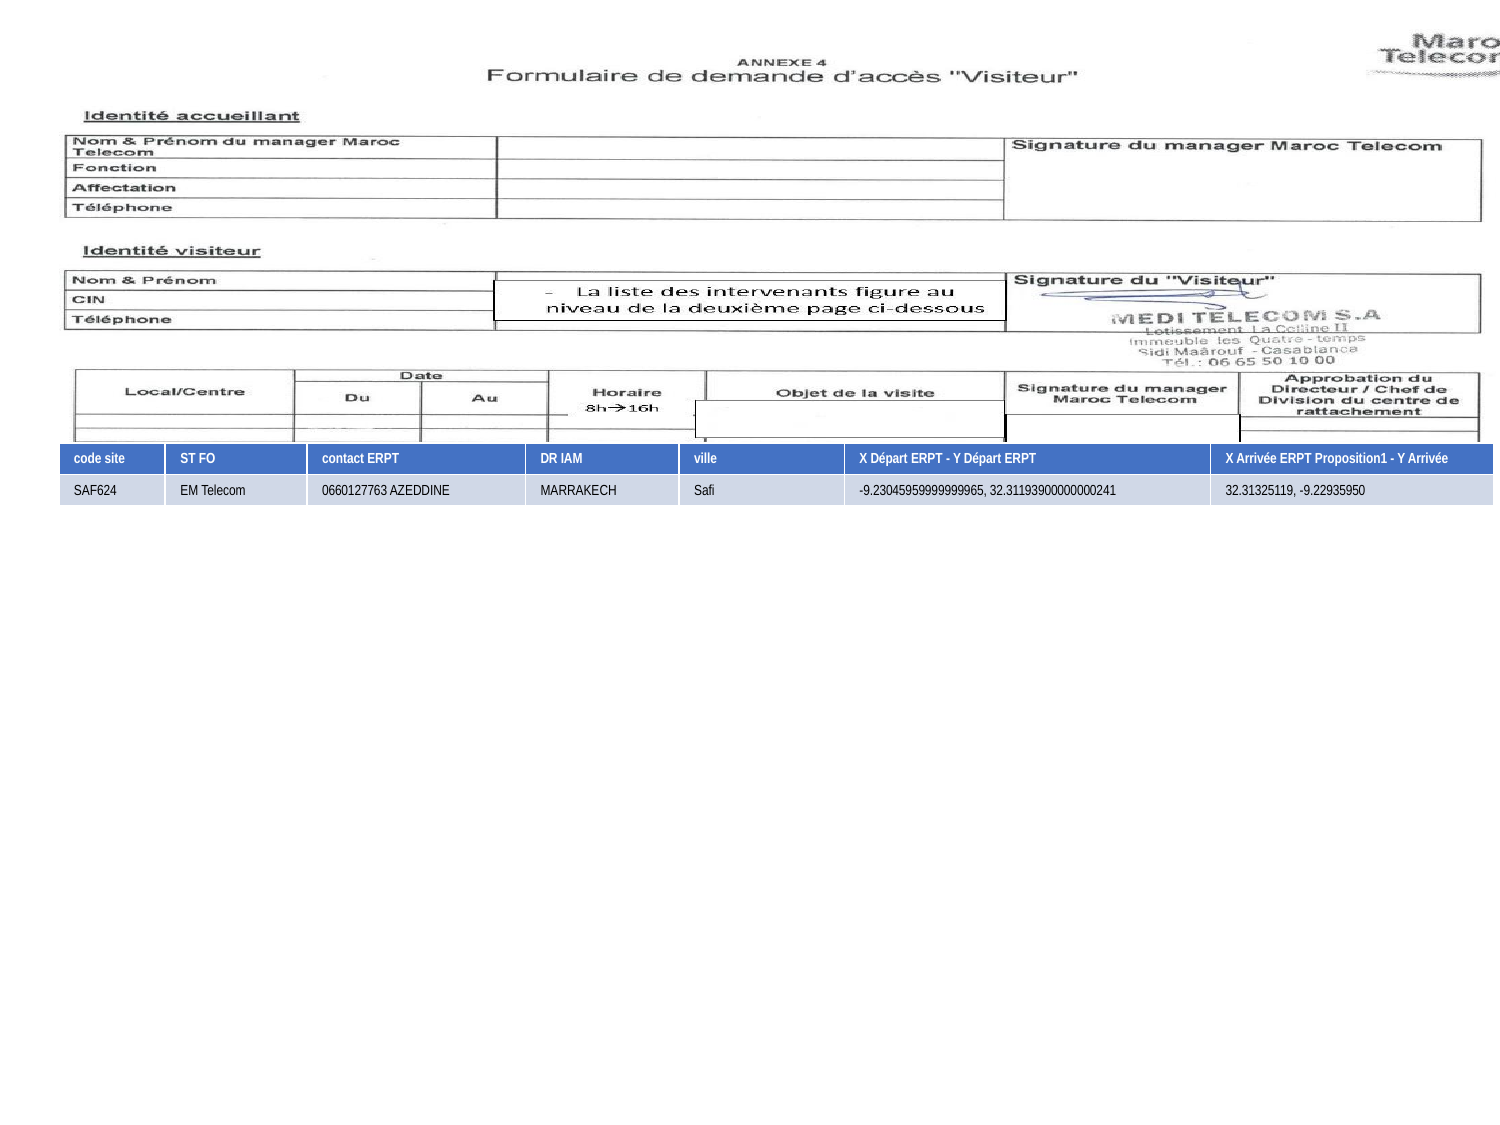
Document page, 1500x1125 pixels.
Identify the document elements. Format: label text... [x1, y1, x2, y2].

table_header code site [60, 452, 164, 474]
table_header contact ERPT [308, 452, 525, 474]
table_cell EM Telecom [166, 475, 306, 505]
table_header ST FO [166, 452, 306, 474]
table_header DR IAM [526, 452, 678, 474]
picture [58, 29, 1500, 444]
table_cell Safi [680, 475, 844, 505]
table_header ville [680, 452, 844, 474]
table_cell SAF624 [60, 475, 164, 505]
table_header X Arrivée ERPT Proposition1 - Y Arrivée [1211, 452, 1493, 474]
table_cell -9.23045959999999965, 32.31193900000000241 [845, 475, 1210, 505]
table_cell MARRAKECH [526, 475, 678, 505]
table_cell 32.31325119, -9.22935950 [1211, 475, 1493, 505]
table_header X Départ ERPT - Y Départ ERPT [845, 452, 1210, 474]
table_cell 0660127763 AZEDDINE [308, 475, 525, 505]
